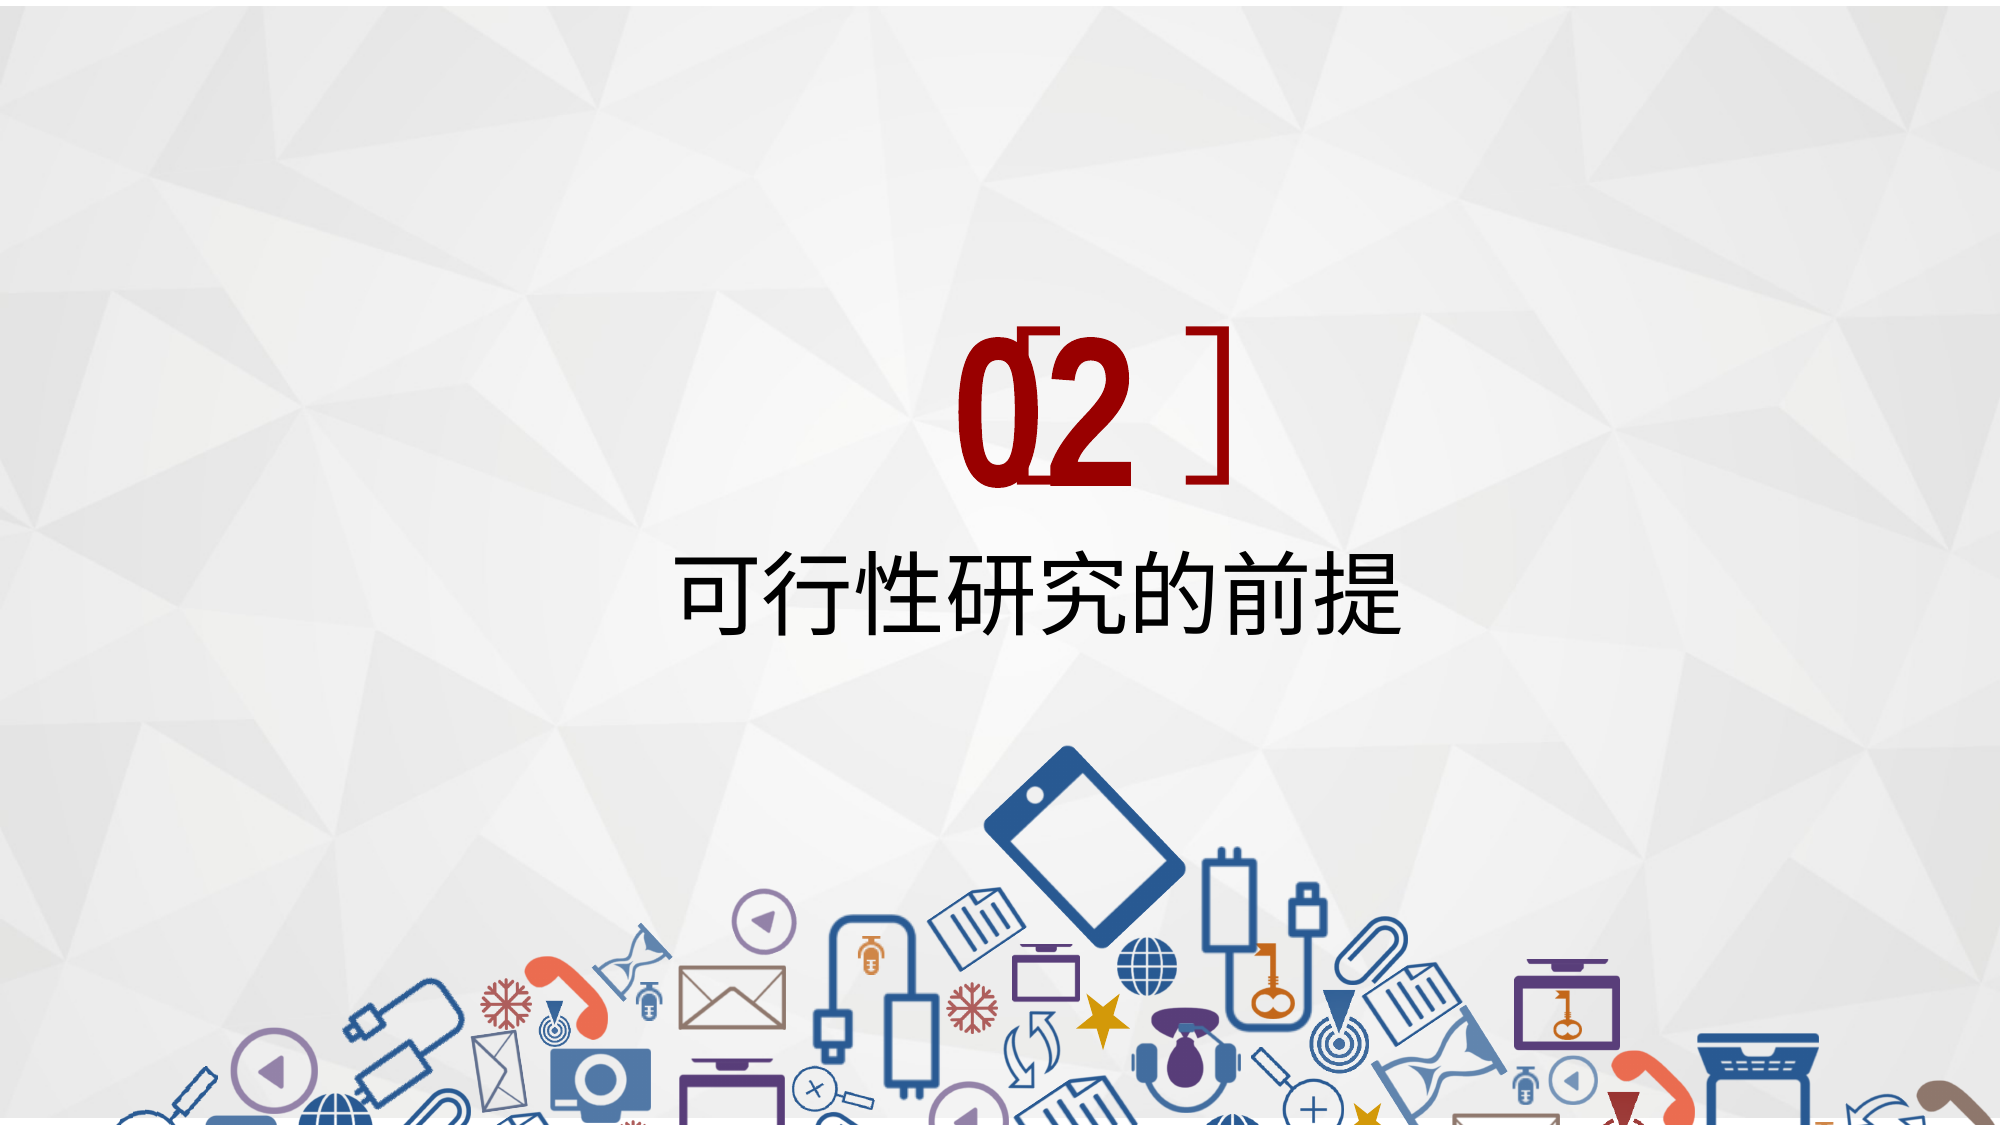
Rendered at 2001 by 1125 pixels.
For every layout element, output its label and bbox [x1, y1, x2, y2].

picture [0, 6, 2000, 1119]
text_box [101, 739, 2000, 1125]
